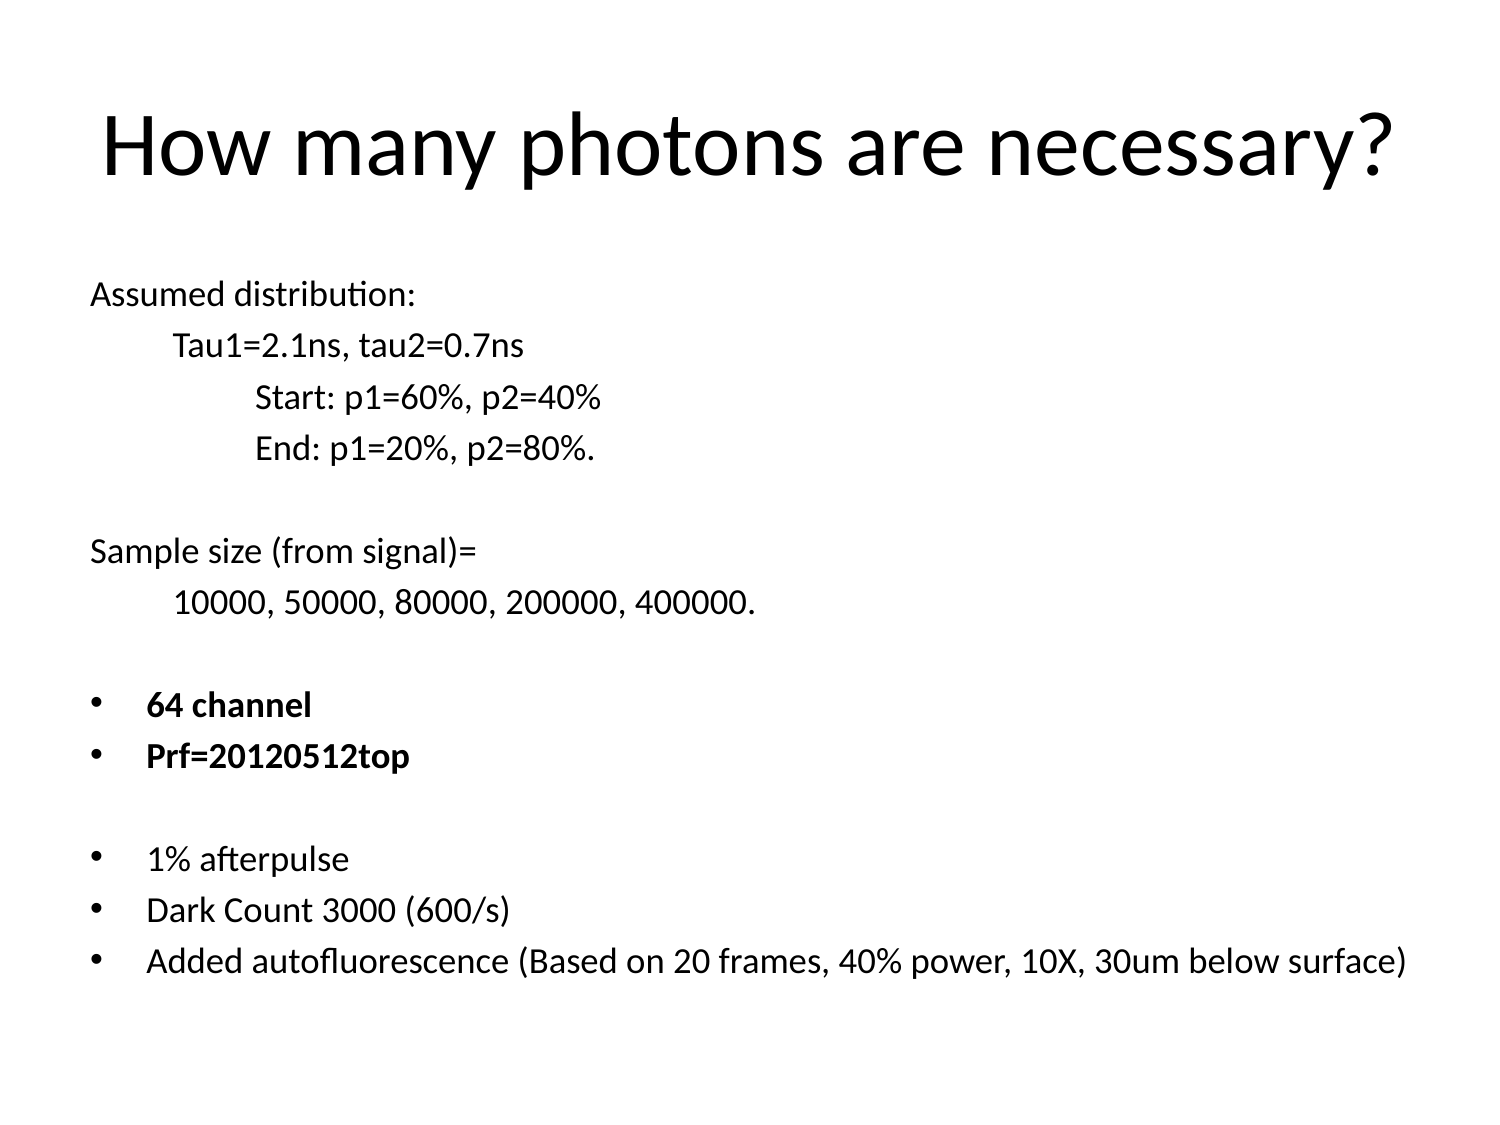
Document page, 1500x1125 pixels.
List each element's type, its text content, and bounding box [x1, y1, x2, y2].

list Assumed distribution: Tau1=2.1ns, tau2=0.7ns Start: p1=60%, p2=40% End: p1=20%, p2=80%. Sample size (from signal)= 10000, 50000, 80000, 200000, 400000. 64 channel Prf=20120512top 1% afterpulse Dark Count 3000 (600/s) Added autofluorescence (Based on 20 frames, 40% power, 10X, 30um below surface) [75, 262, 1425, 1005]
title How many photons are necessary? [75, 45, 1425, 233]
